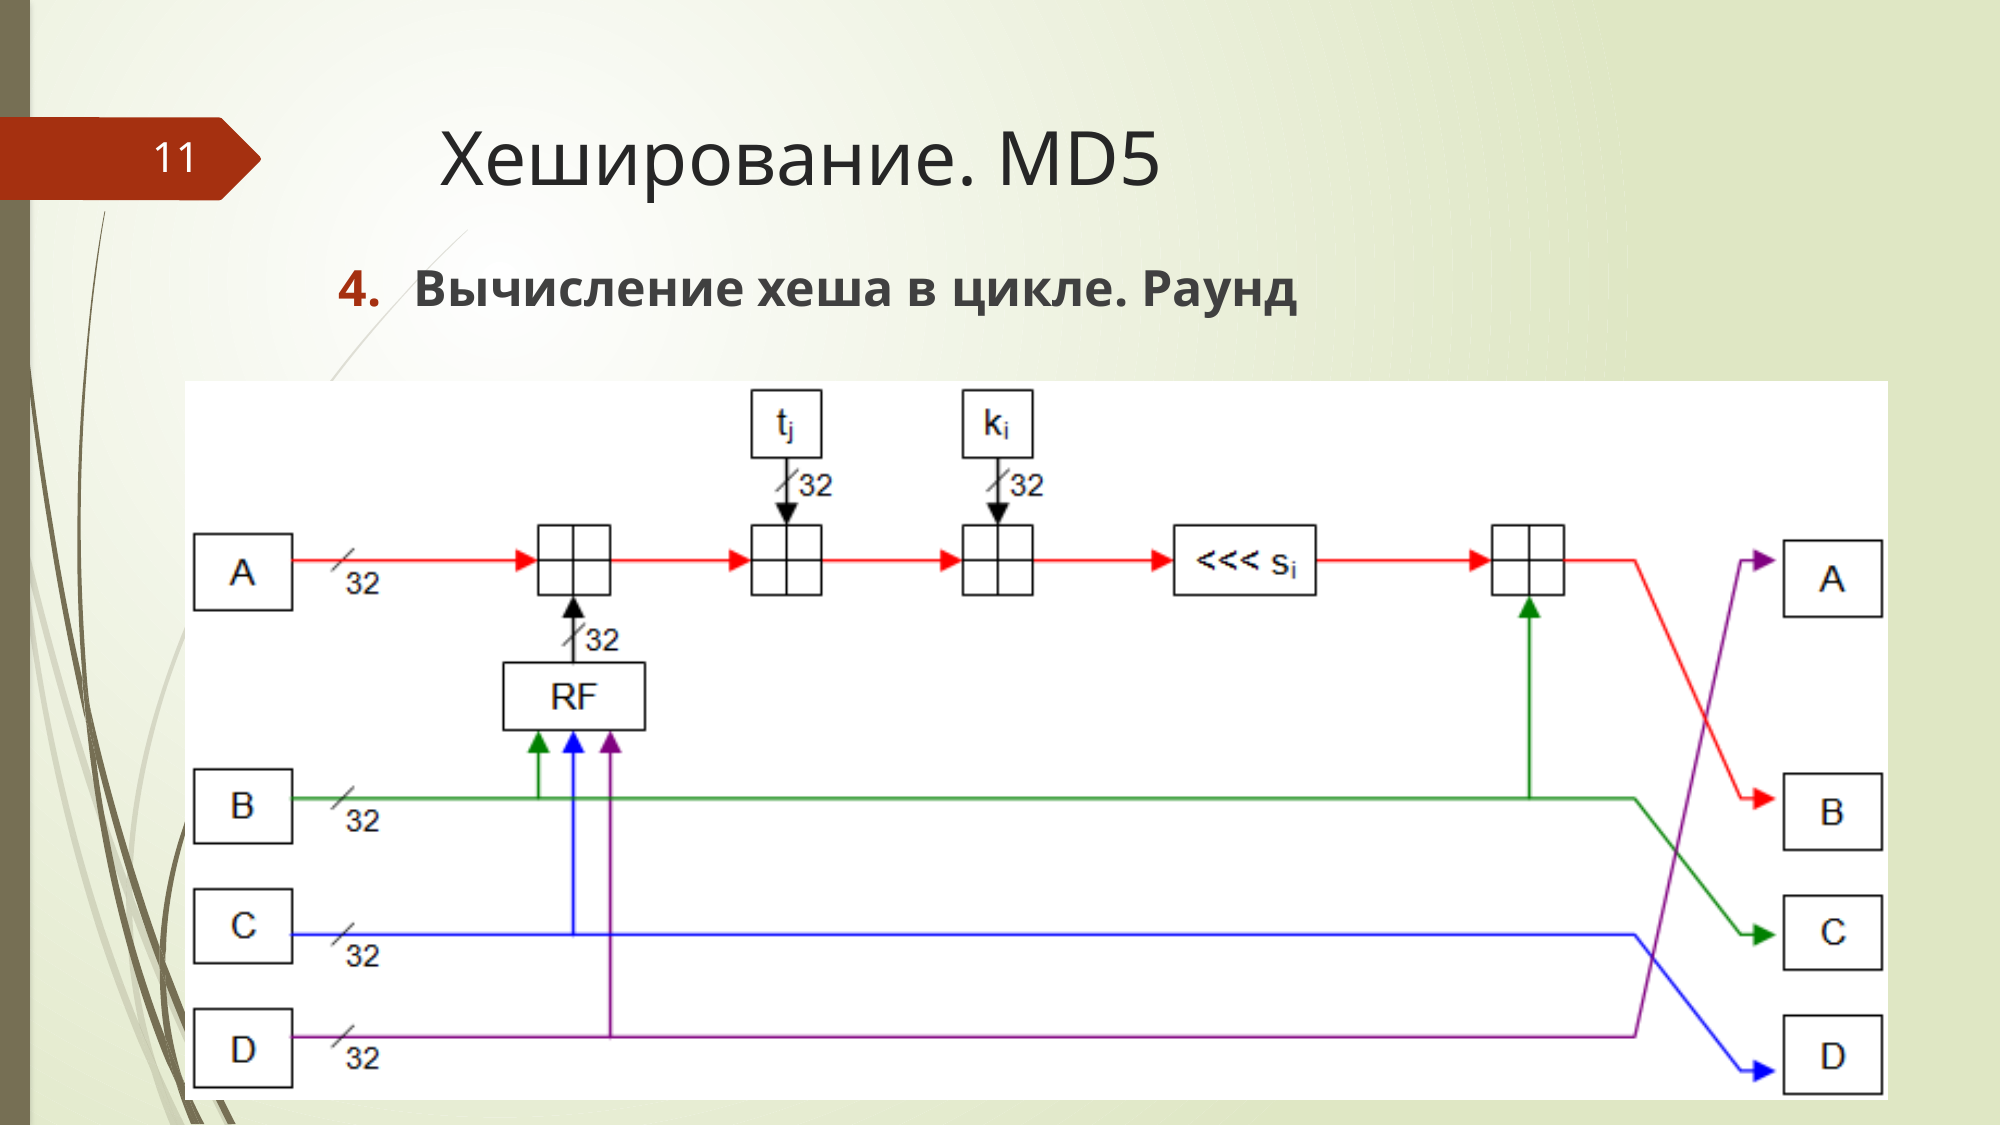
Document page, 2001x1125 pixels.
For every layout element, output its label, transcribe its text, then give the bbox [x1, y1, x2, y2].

title Хеширование. MD5 [425, 102, 1888, 313]
list Вычисление хеша в цикле. Раунд [323, 249, 1669, 381]
picture [184, 381, 1888, 1100]
slide_number 11 [87, 129, 216, 190]
